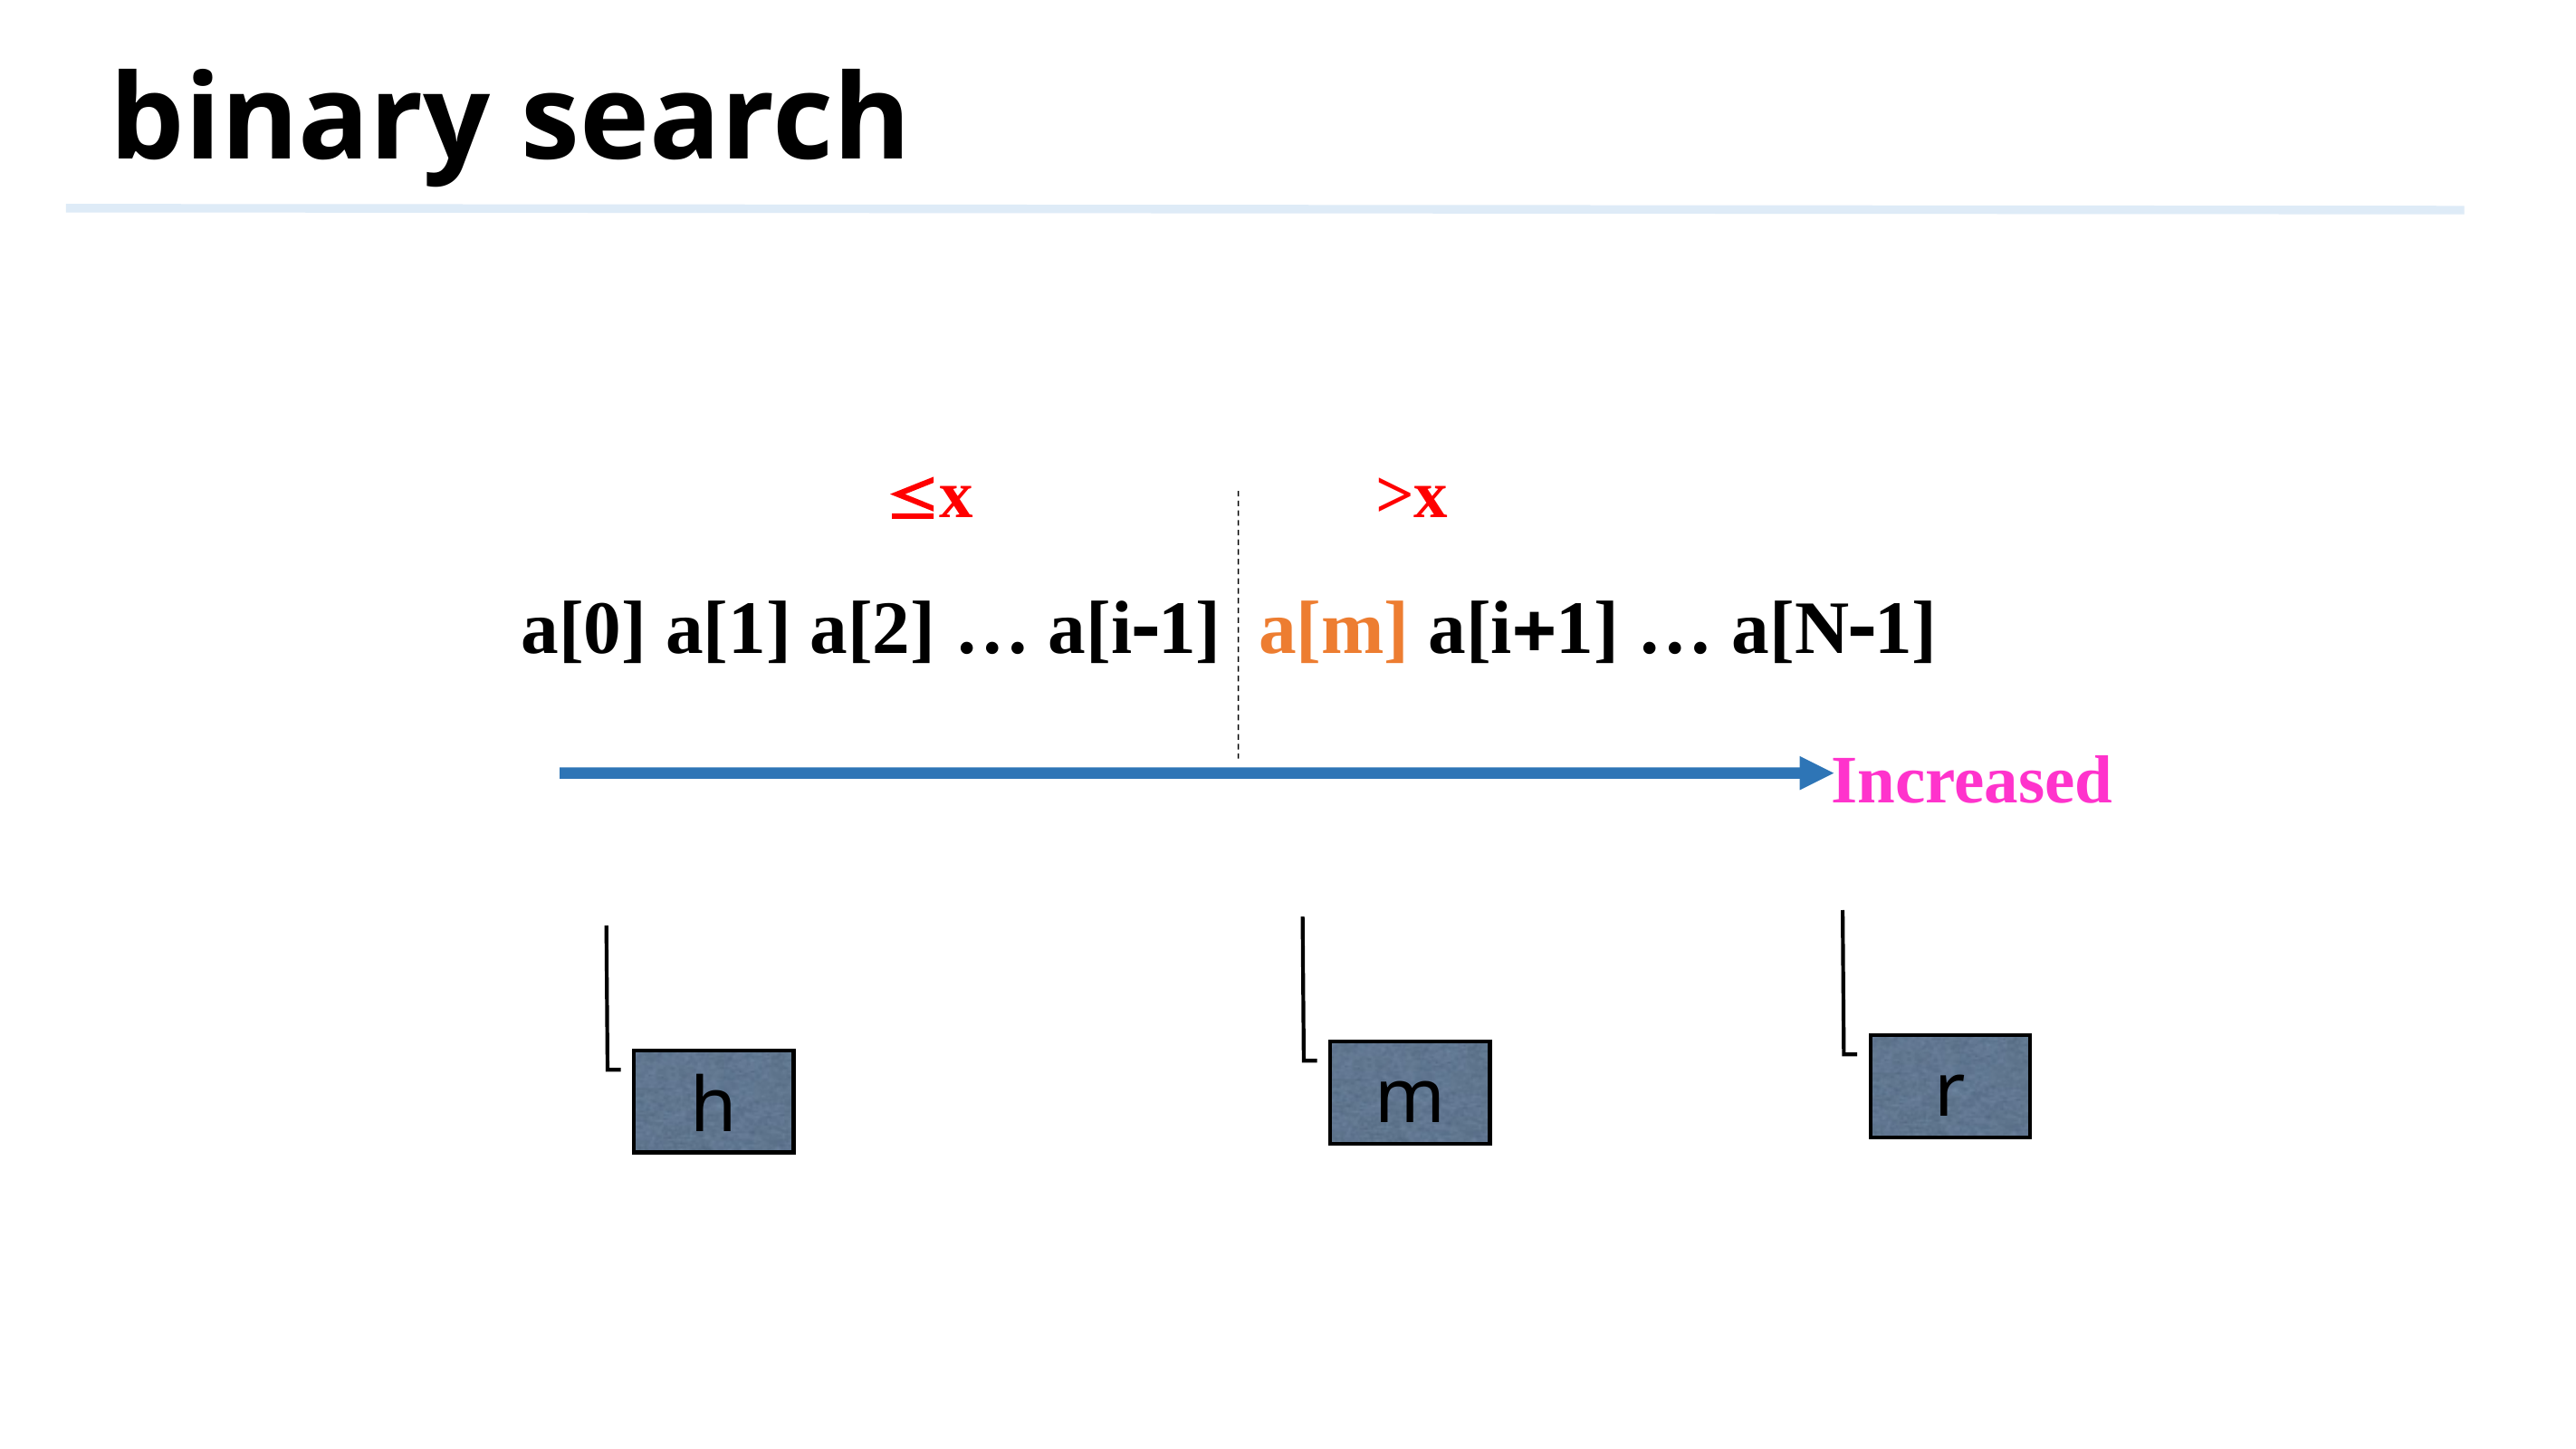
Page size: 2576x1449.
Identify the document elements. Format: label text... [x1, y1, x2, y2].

title binary search [65, 7, 2576, 235]
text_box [428, 434, 2145, 825]
text_box r [1870, 1035, 2030, 1137]
text_box m [1330, 1041, 1490, 1144]
text_box h [634, 1051, 794, 1153]
